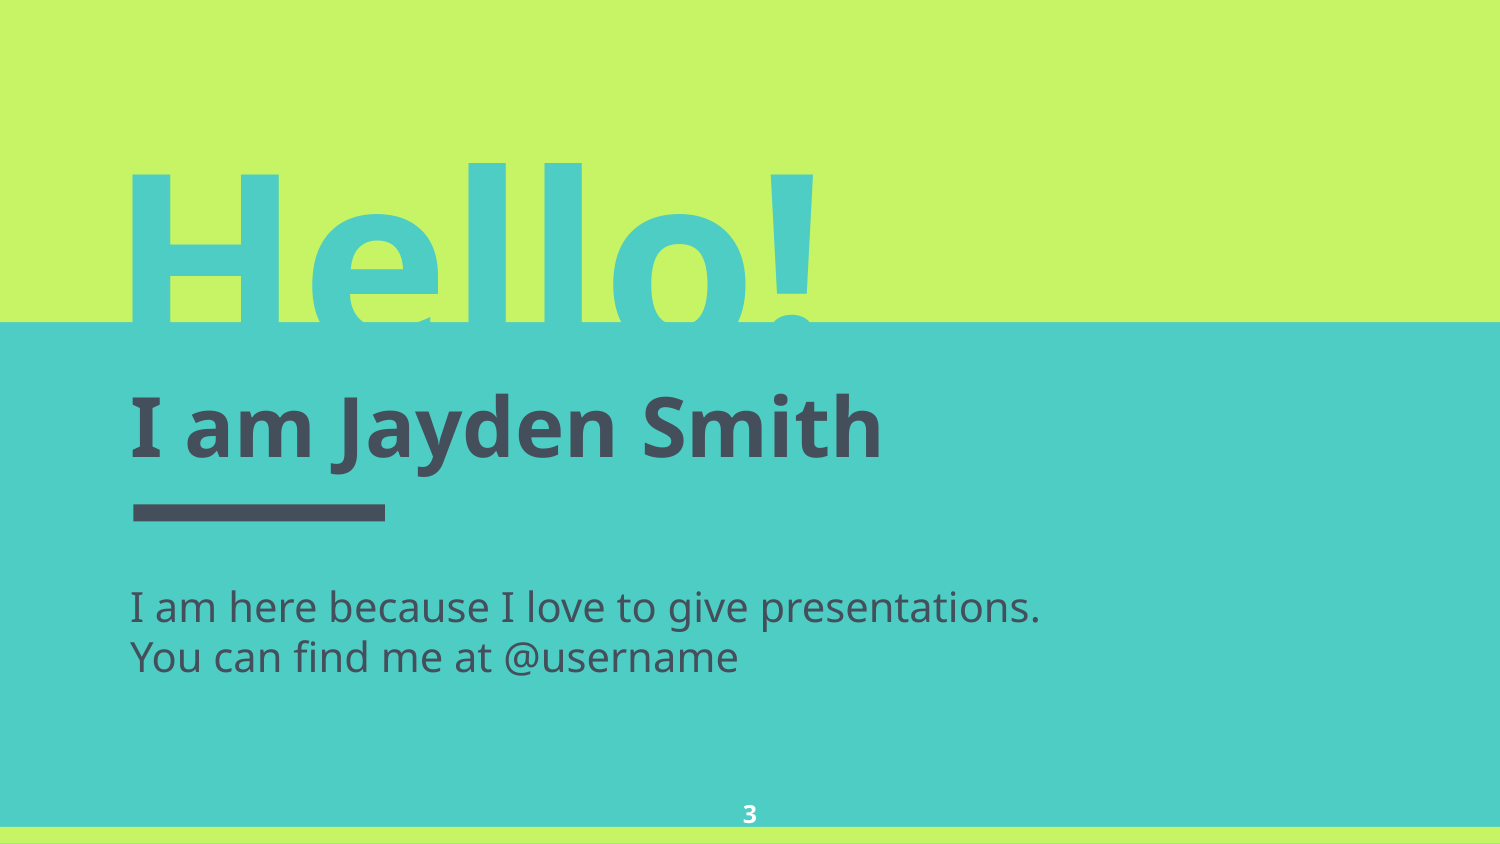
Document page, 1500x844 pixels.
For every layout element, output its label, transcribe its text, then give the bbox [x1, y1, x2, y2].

list I am here because I love to give presentations. You can find me at @username [115, 565, 1209, 799]
subtitle I am Jayden Smith [115, 358, 1000, 462]
title Hello! [95, 228, 920, 419]
text_box [133, 504, 385, 522]
text_box [0, 0, 1500, 323]
slide_number ‹#› [705, 783, 795, 835]
